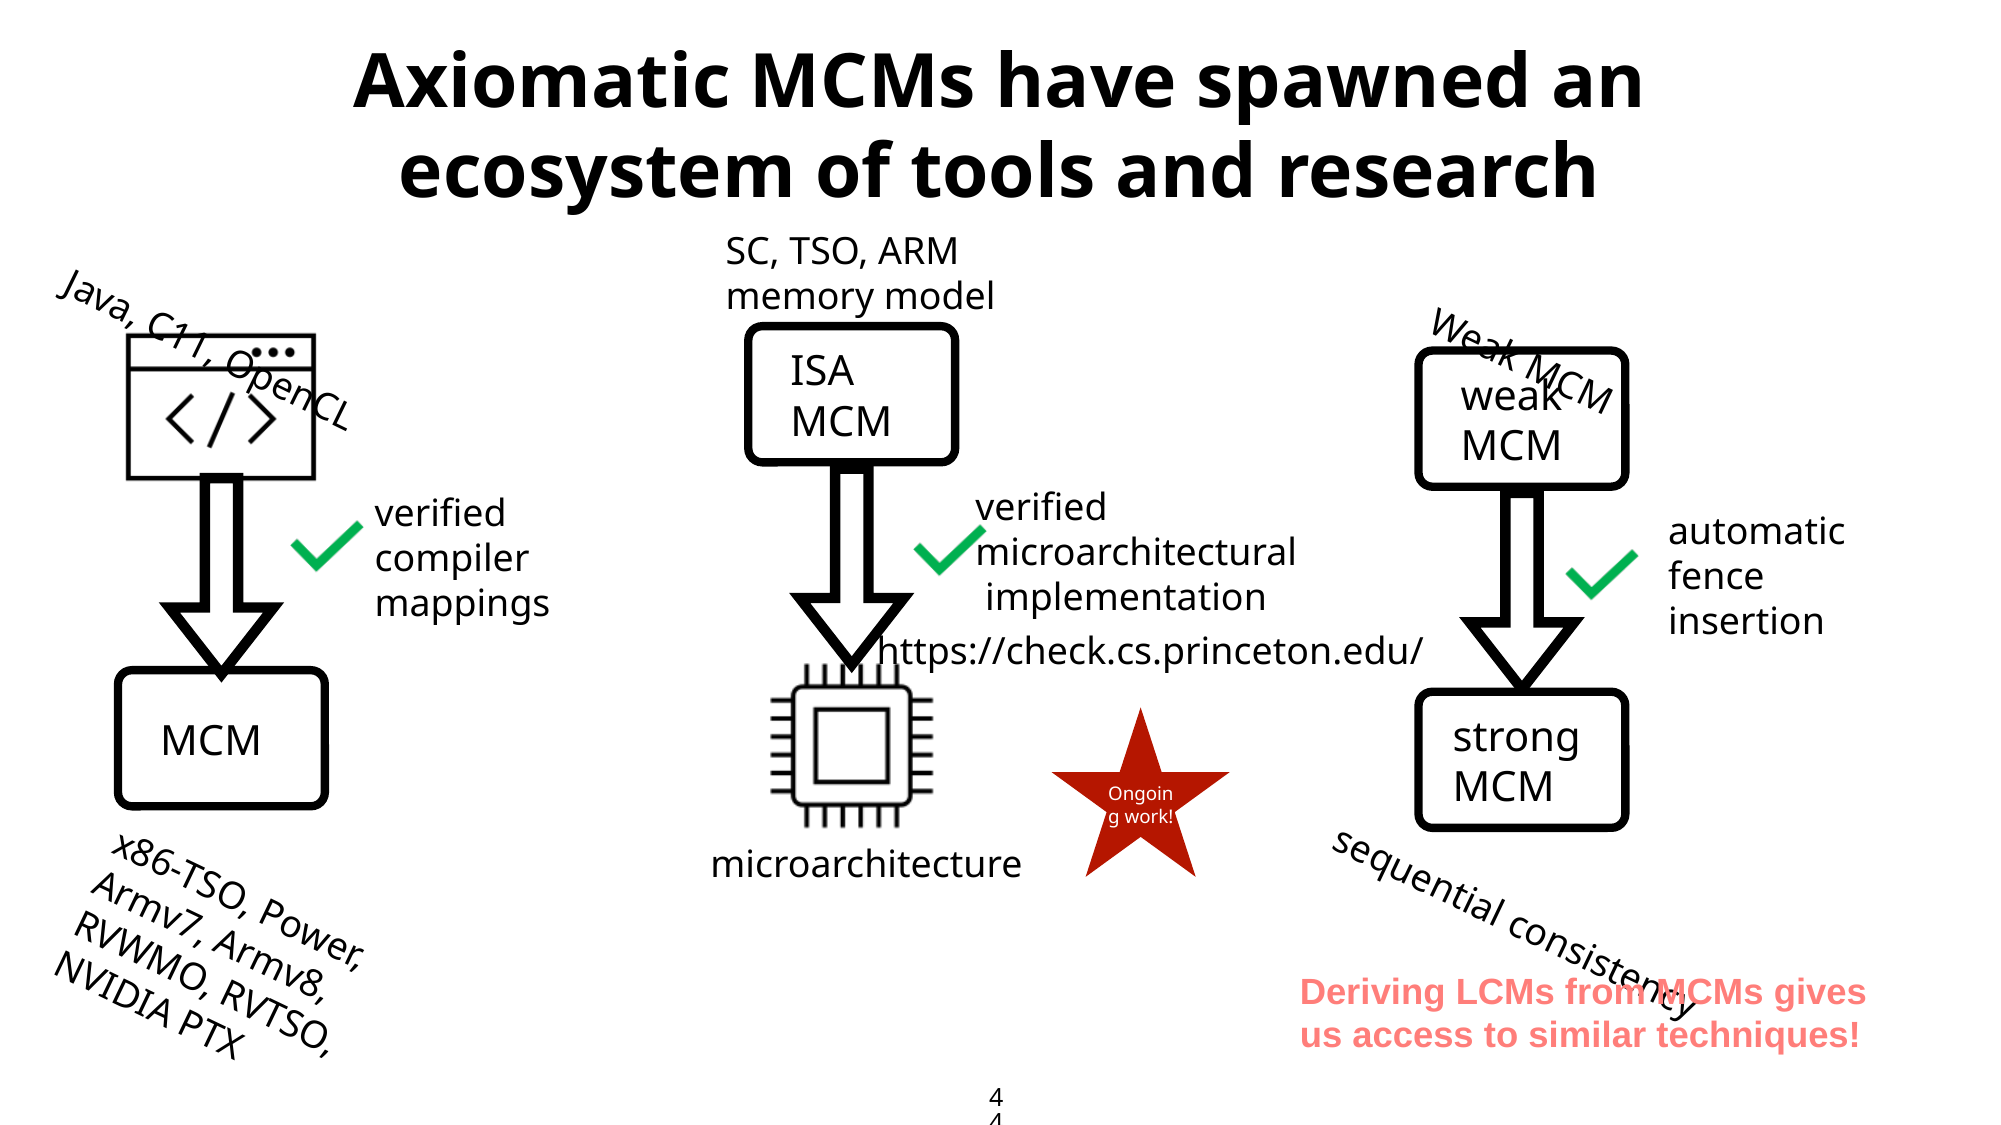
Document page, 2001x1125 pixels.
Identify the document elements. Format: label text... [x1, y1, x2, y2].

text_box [1408, 310, 1926, 974]
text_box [96, 293, 643, 1014]
text_box Deriving LCMs from MCMs gives us access to similar techniques! [1285, 960, 1934, 1063]
slide_number 44 [980, 1072, 1013, 1121]
title Axiomatic MCMs have spawned an ecosystem of tools and research [138, 28, 1862, 218]
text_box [725, 221, 1389, 890]
